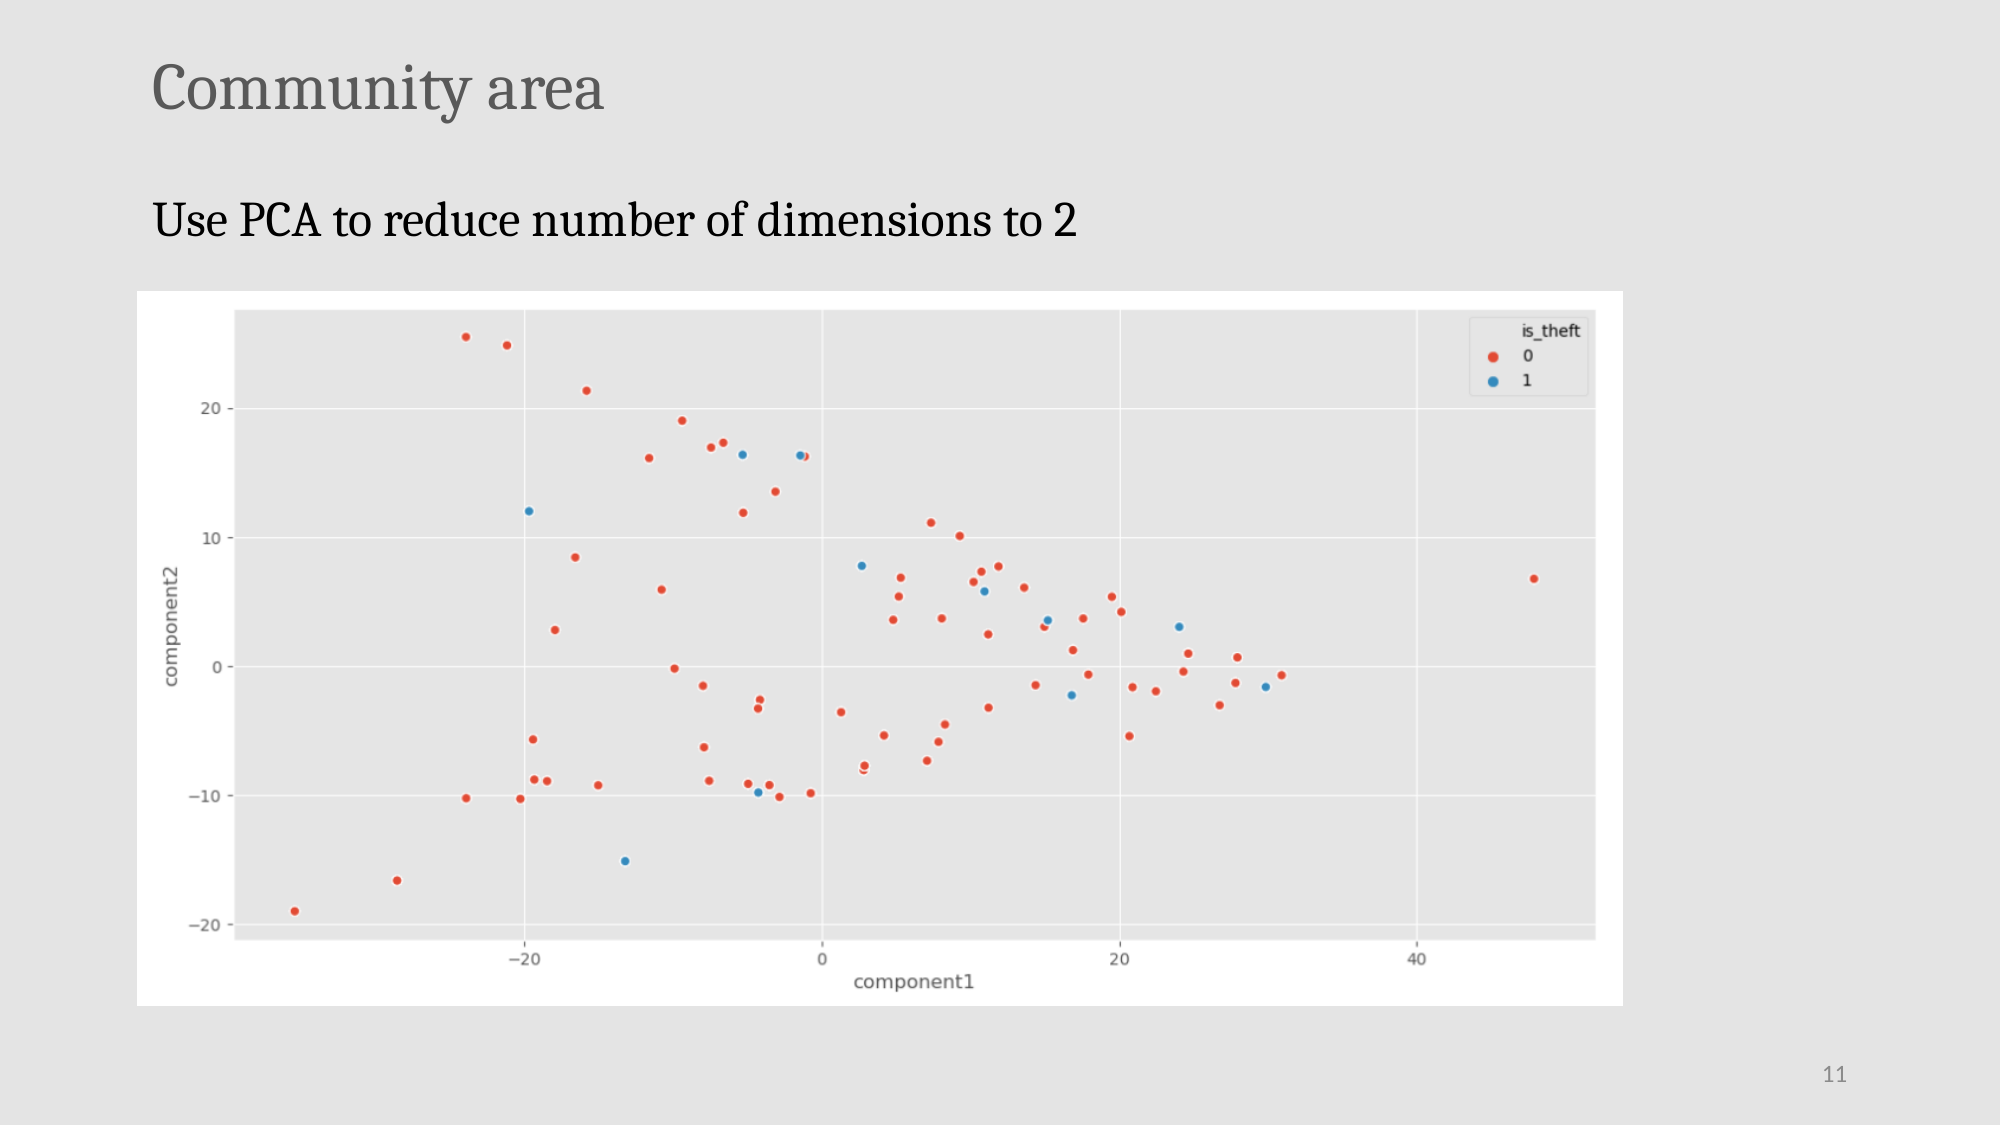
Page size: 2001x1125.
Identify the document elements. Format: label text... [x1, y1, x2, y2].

slide_number 11 [1412, 1042, 1863, 1103]
text_box Use PCA to reduce number of dimensions to 2 [137, 178, 1530, 254]
text_box Community area [137, 35, 1275, 131]
picture [137, 291, 1623, 1006]
